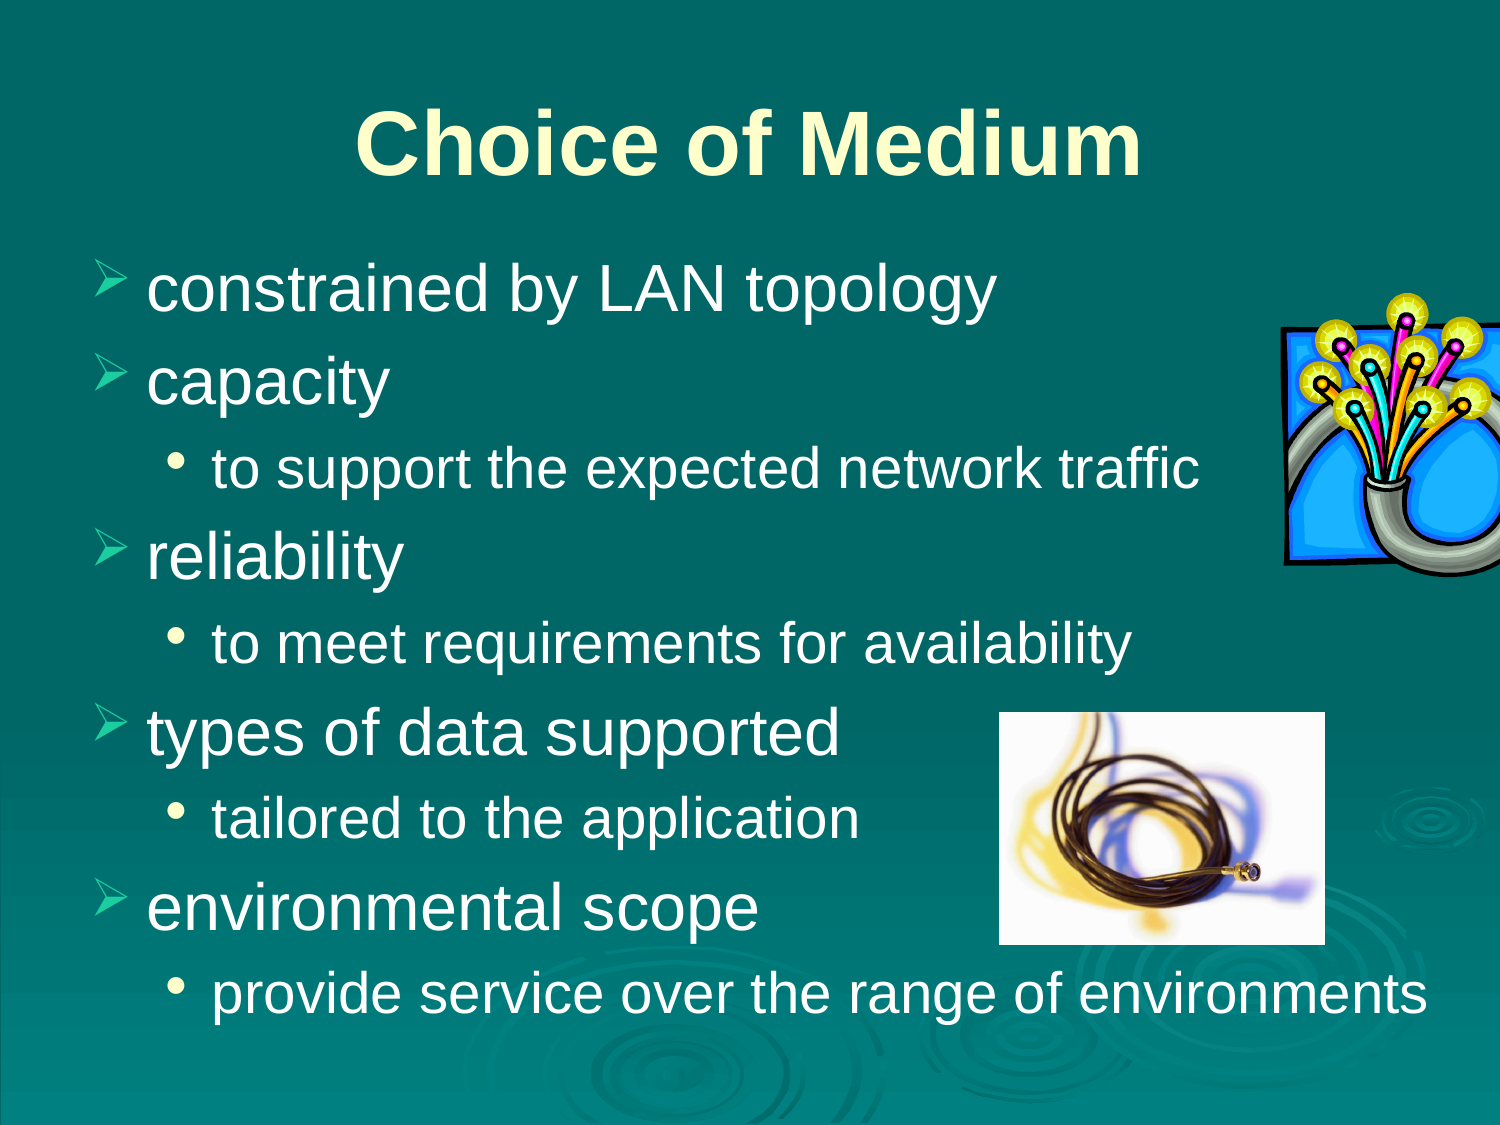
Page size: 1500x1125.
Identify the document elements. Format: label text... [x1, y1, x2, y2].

picture [999, 712, 1326, 945]
list constrained by LAN topology capacity to support the expected network traffic reliability to meet requirements for availability types of data supported tailored to the application environmental scope provide service over the range of environments [74, 237, 1451, 1088]
title Choice of Medium [74, 45, 1426, 233]
picture [1274, 287, 1500, 584]
